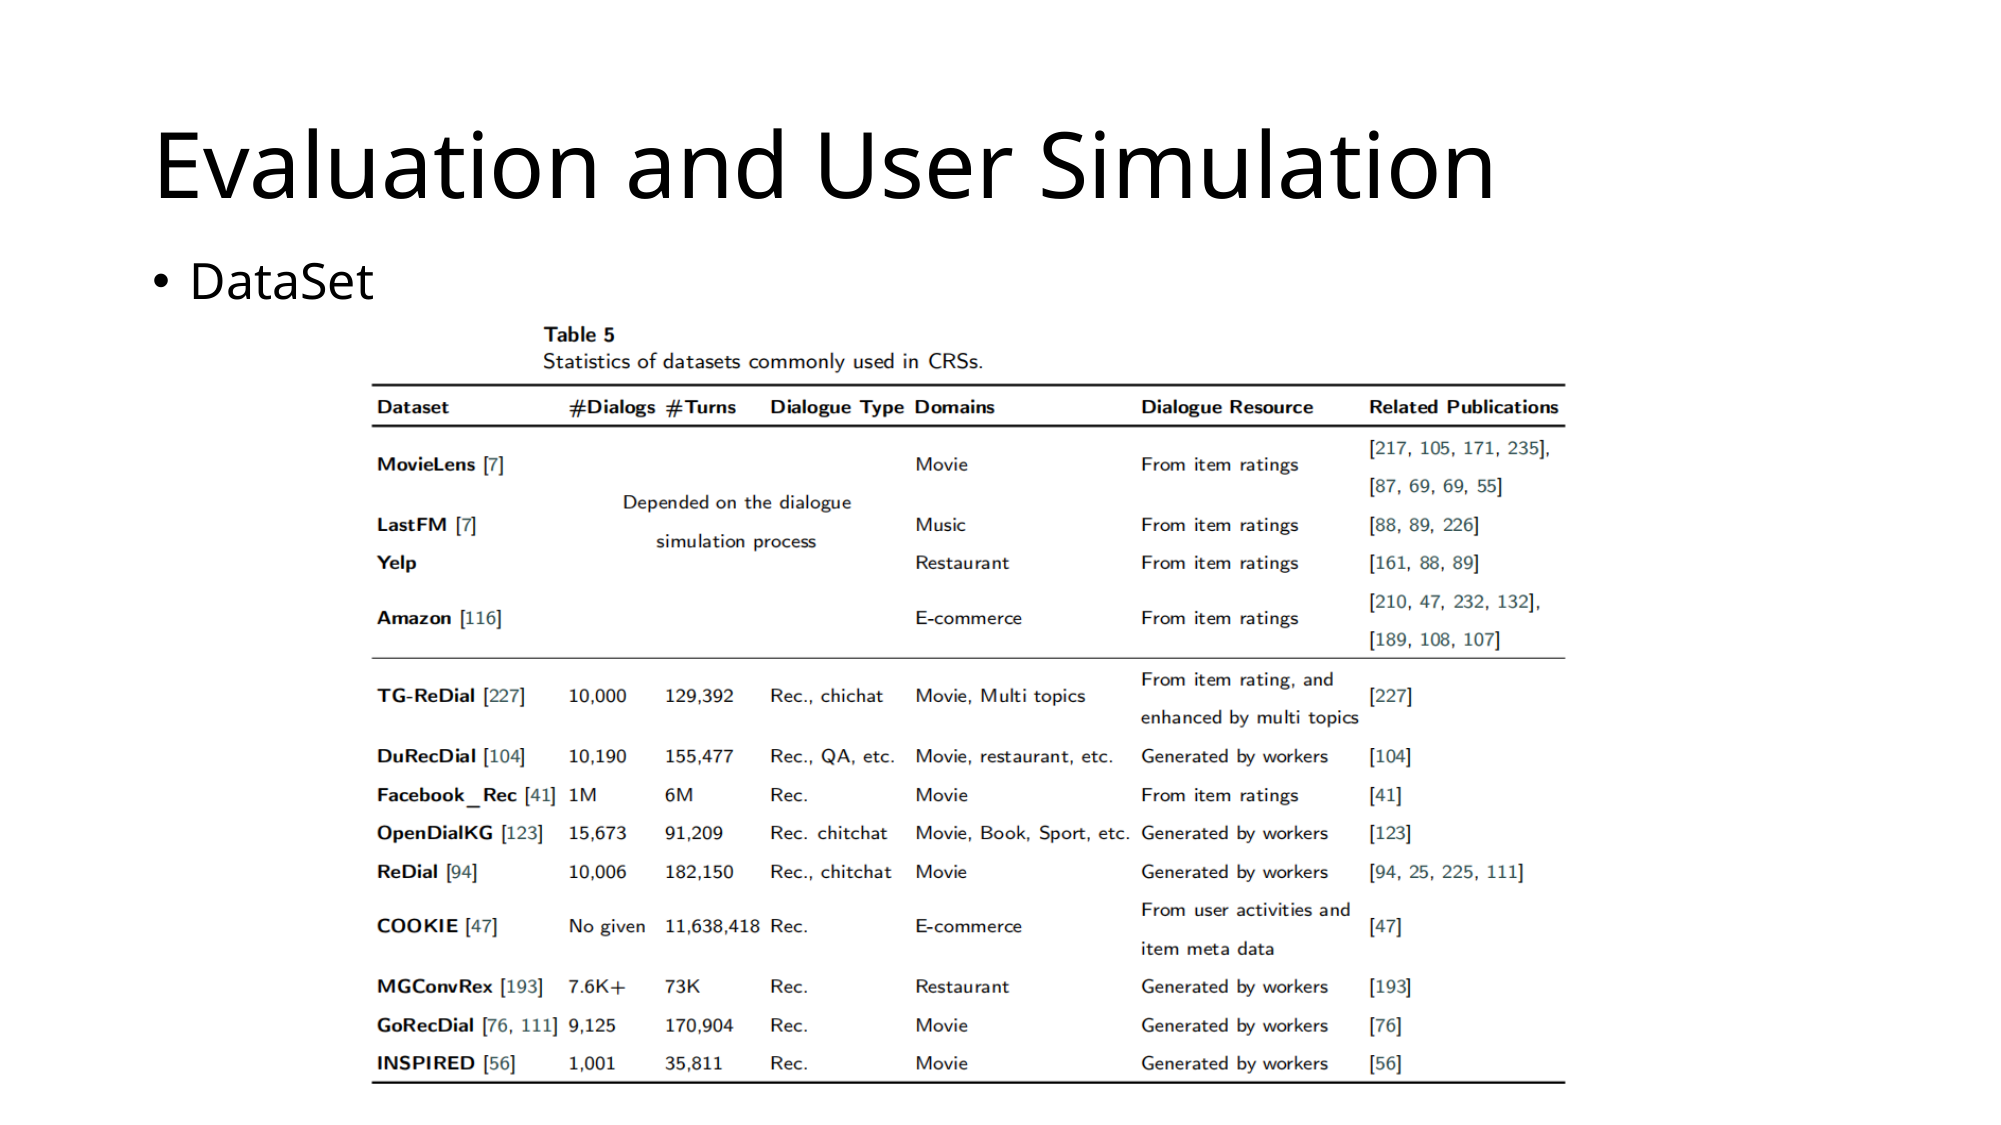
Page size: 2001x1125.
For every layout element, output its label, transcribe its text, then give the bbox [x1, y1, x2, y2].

picture [348, 315, 1603, 1093]
title Evaluation and User Simulation [137, 59, 1863, 249]
list DataSet [137, 249, 1863, 316]
